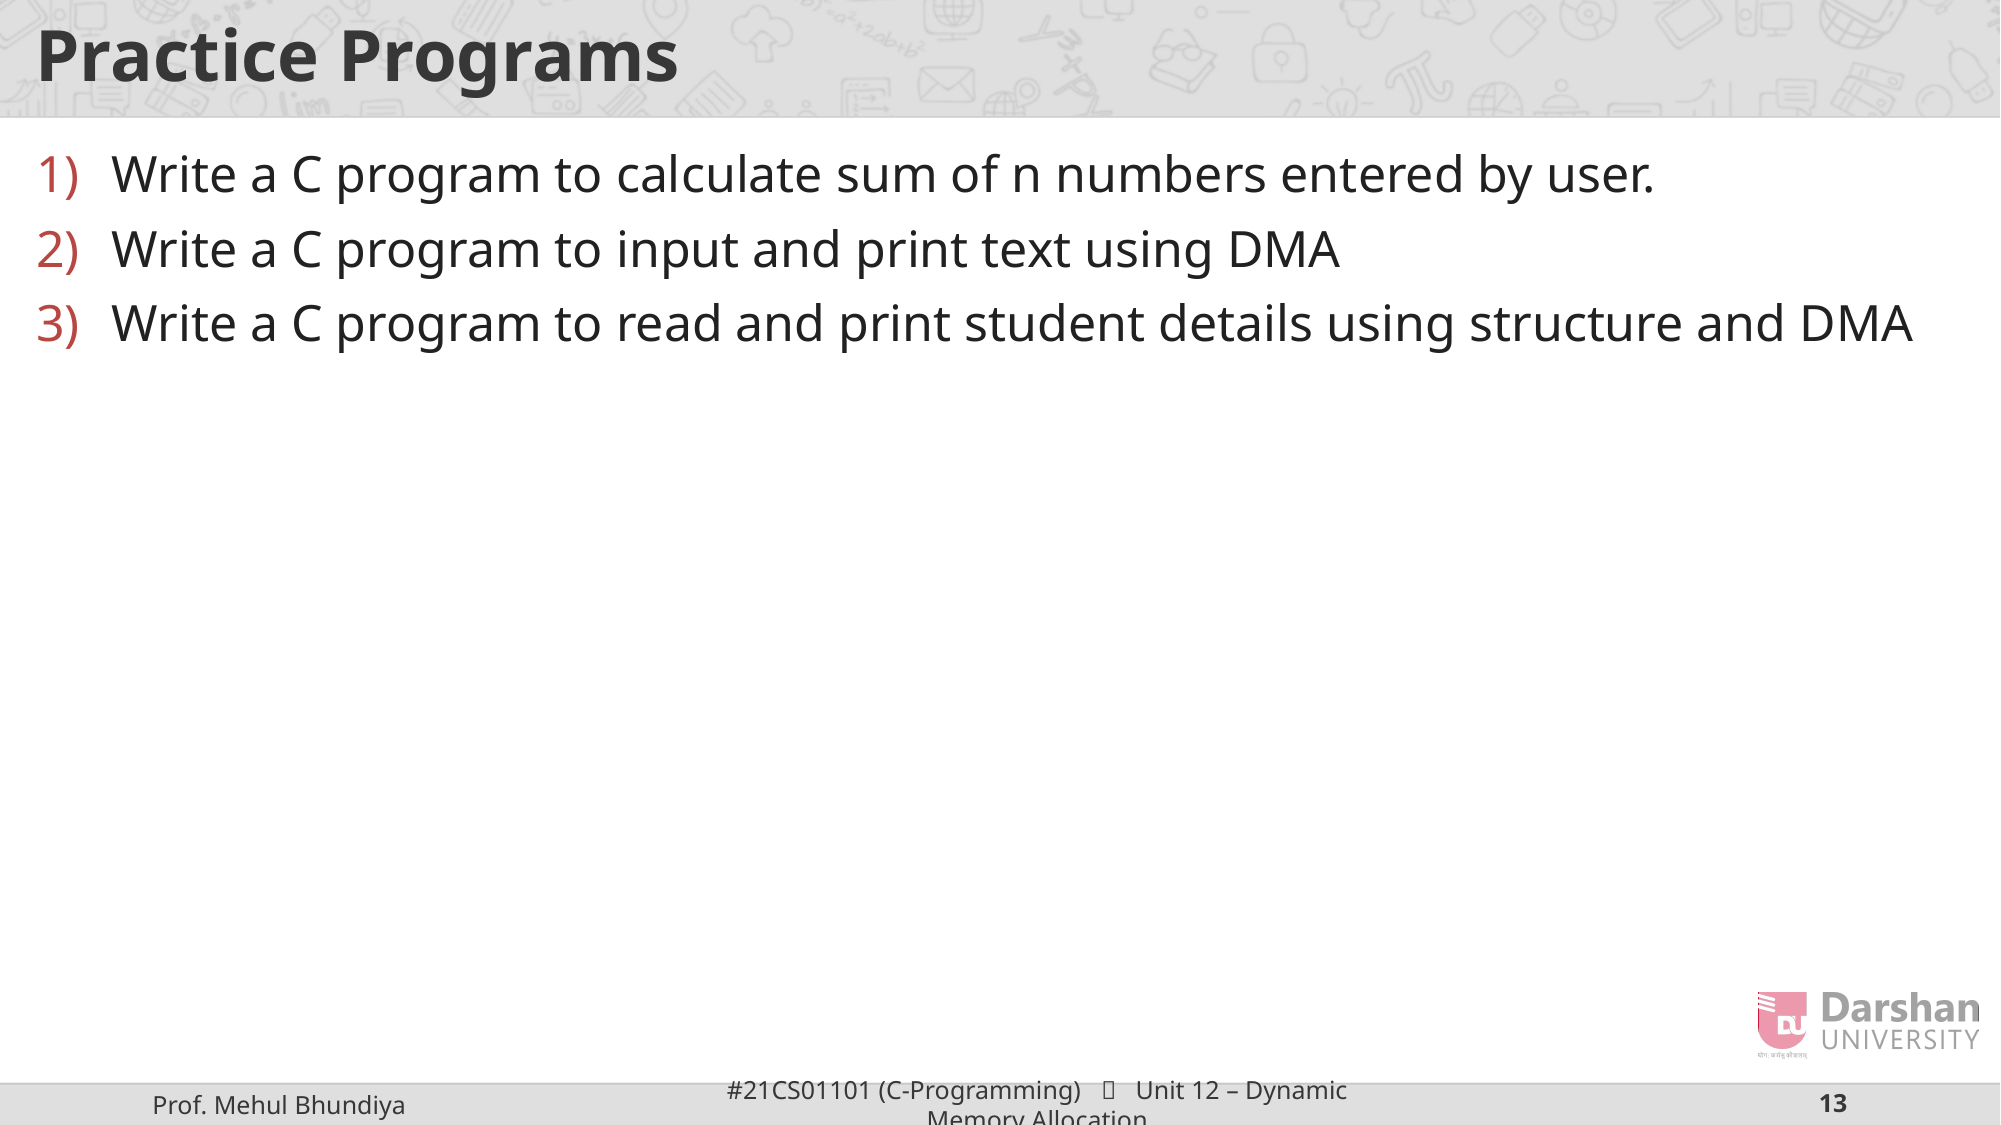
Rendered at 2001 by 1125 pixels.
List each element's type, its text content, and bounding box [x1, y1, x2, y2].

list Write a C program to calculate sum of n numbers entered by user. Write a C program to input and print text using DMA Write a C program to read and print student details using structure and DMA [21, 141, 1979, 1059]
title Practice Programs [0, 0, 2000, 117]
